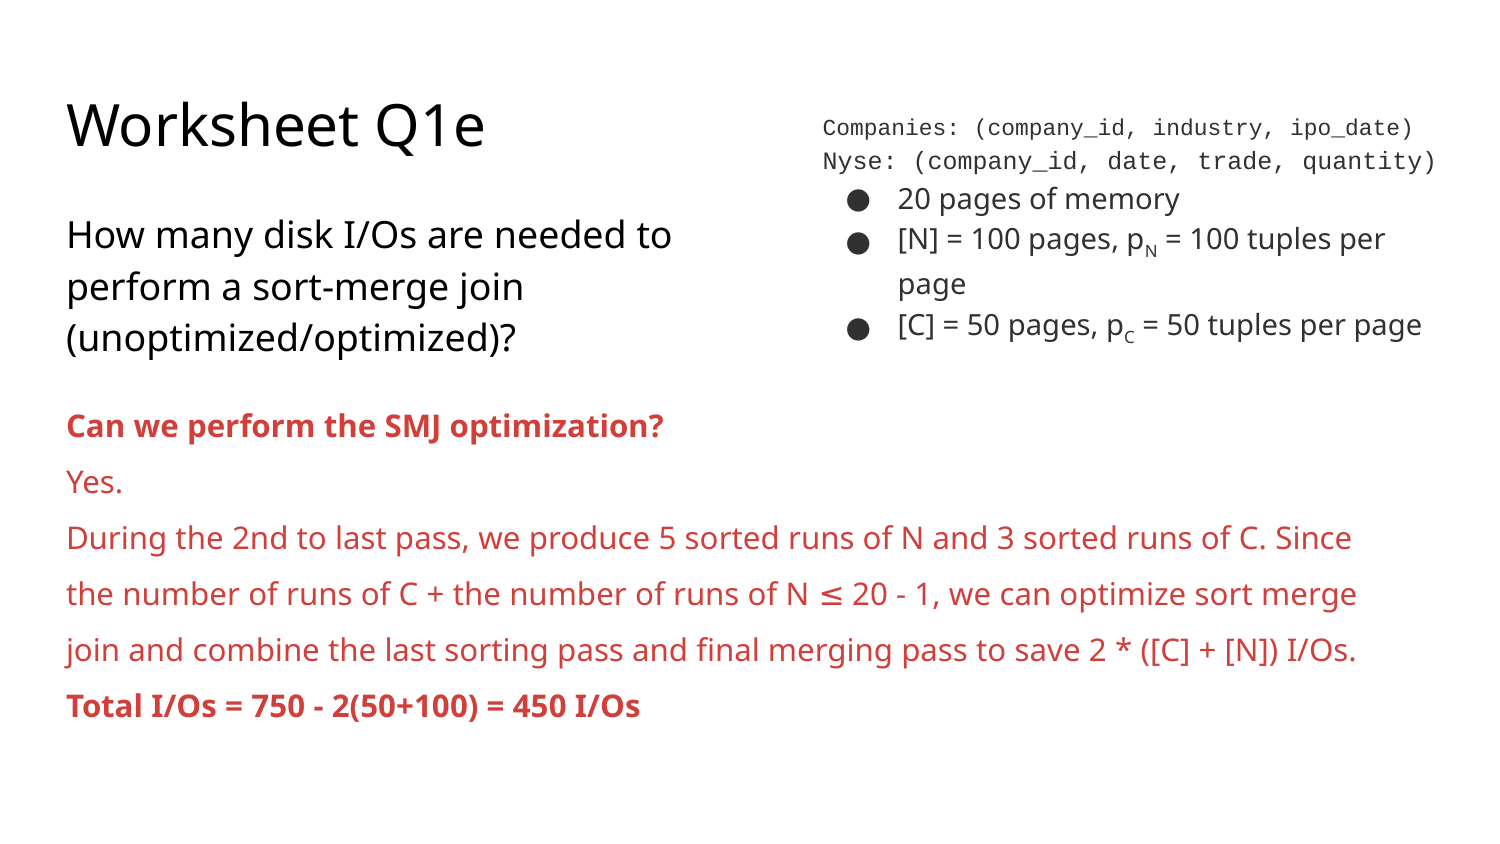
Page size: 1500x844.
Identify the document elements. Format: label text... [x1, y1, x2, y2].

list How many disk I/Os are needed to perform a sort-merge join (unoptimized/optimized)? [51, 189, 708, 372]
text_box Can we perform the SMJ optimization? Yes. During the 2nd to last pass, we produce 5 sorted runs of N and 3 sorted runs of C. Since the number of runs of C + the number of runs of N ≤ 20 - 1, we can optimize sort merge join and combine the last sorting pass and final merging pass to save 2 * ([C] + [N]) I/Os. Total I/Os = 750 - 2(50+100) = 450 I/Os [51, 372, 1376, 762]
title Worksheet Q1e [51, 72, 1449, 167]
text_box [490, 313, 653, 372]
list Companies: (company_id, industry, ipo_date) Nyse: (company_id, date, trade, quantity) 20 pages of memory [N] = 100 pages, pN = 100 tuples per page [C] = 50 pages, pC = 50 tuples per page [807, 93, 1464, 324]
